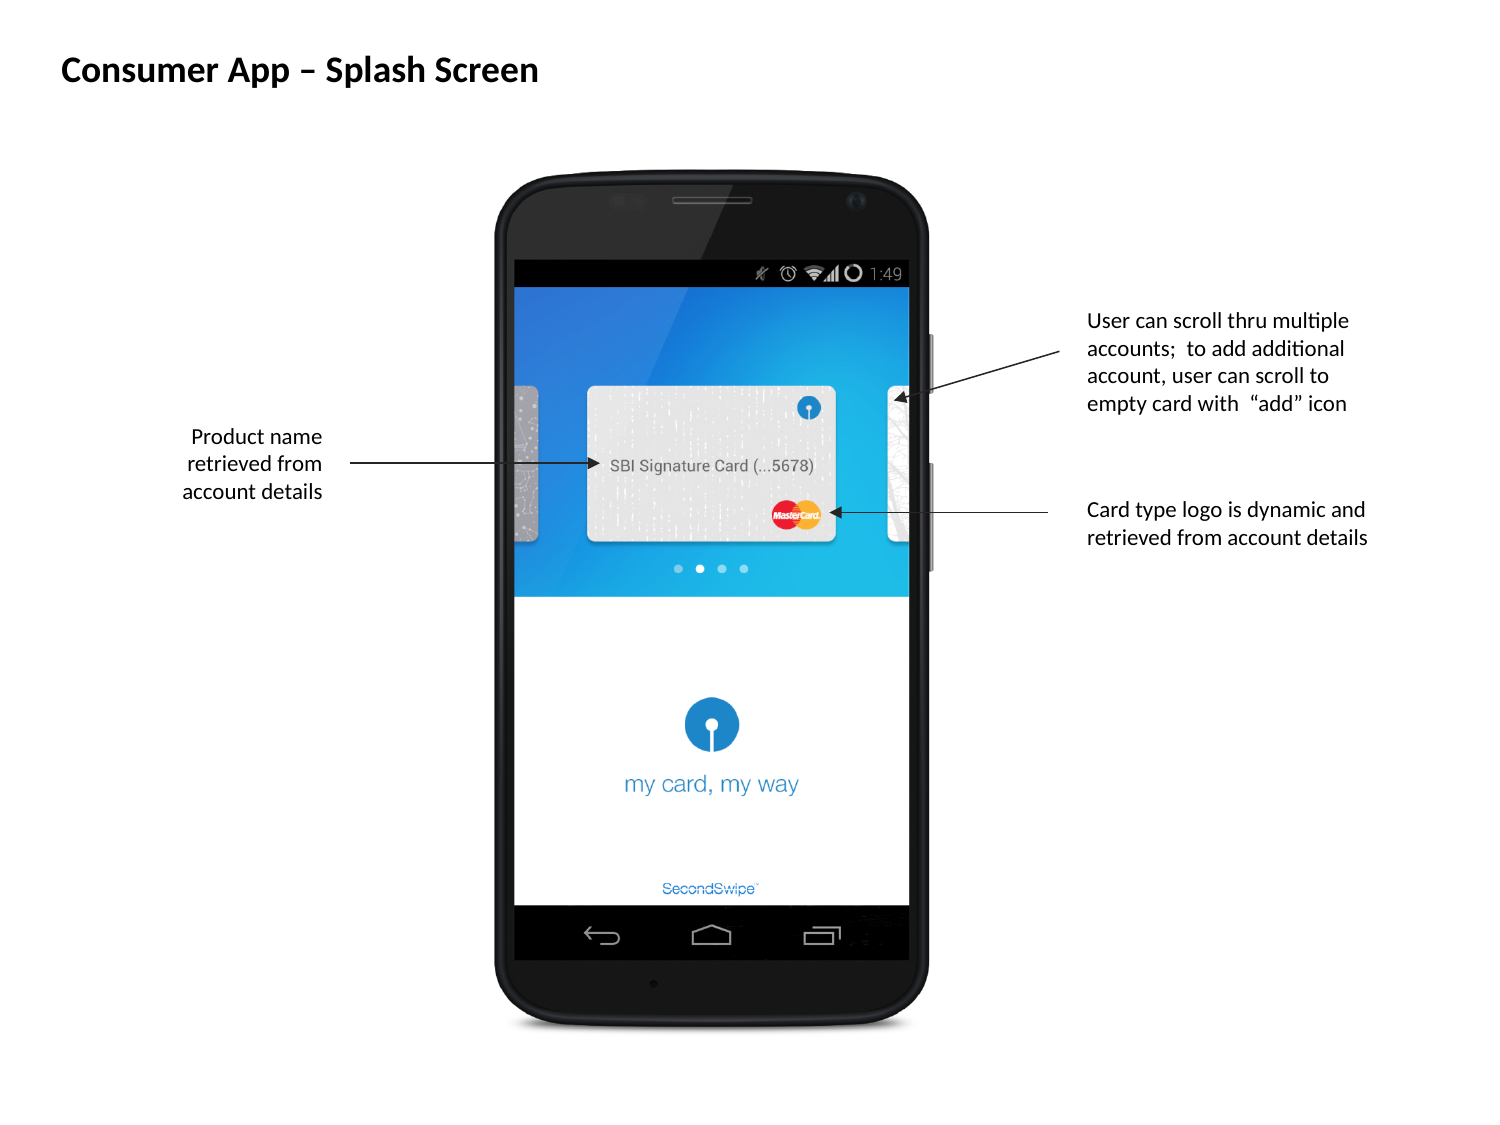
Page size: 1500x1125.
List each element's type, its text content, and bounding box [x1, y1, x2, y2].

text_box Product name retrieved from account details [99, 414, 338, 512]
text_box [893, 350, 1060, 401]
text_box Consumer App – Splash Screen [46, 37, 555, 98]
picture [487, 156, 946, 1042]
text_box User can scroll thru multiple accounts; to add additional account, user can scroll to empty card with “add” icon [1072, 298, 1379, 424]
text_box Card type logo is dynamic and retrieved from account details [1072, 487, 1407, 558]
